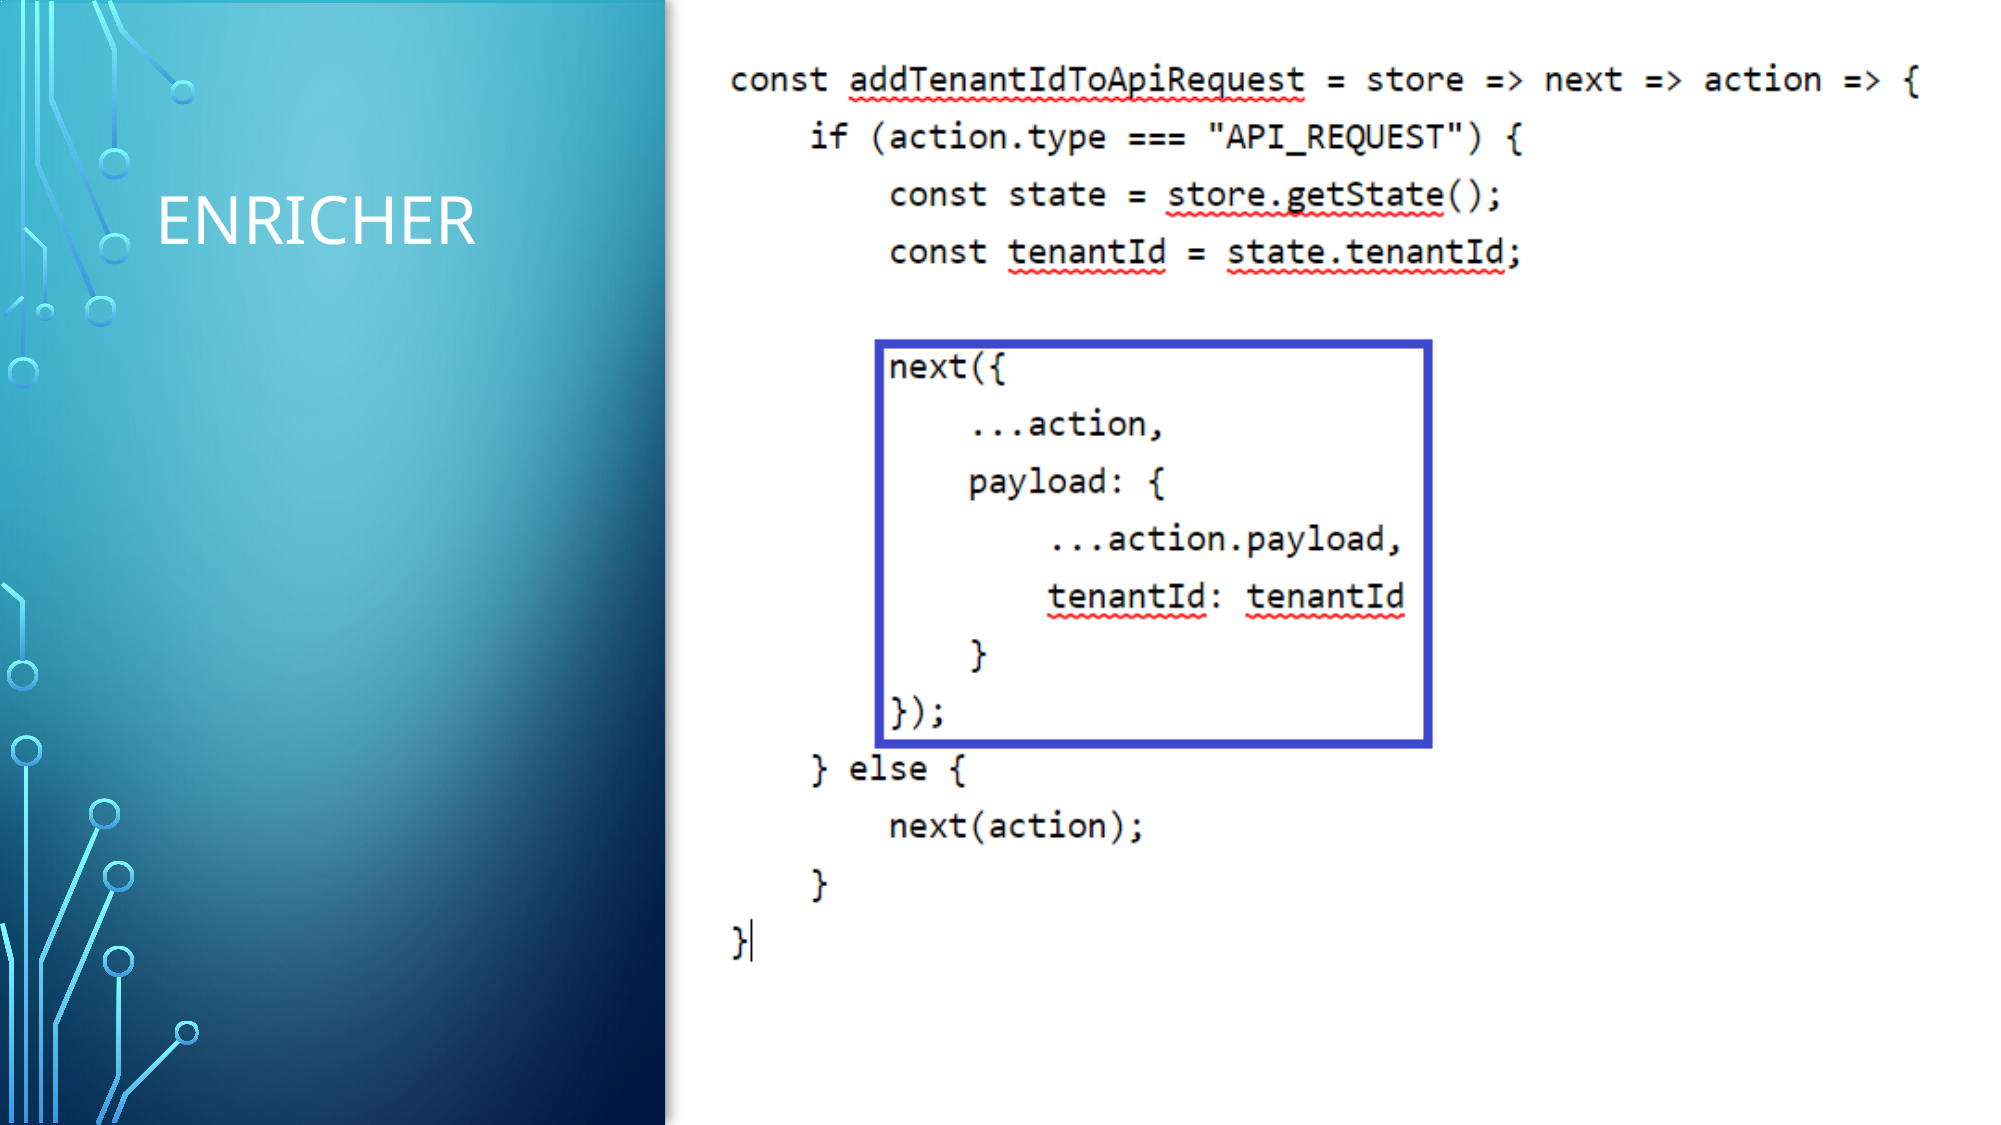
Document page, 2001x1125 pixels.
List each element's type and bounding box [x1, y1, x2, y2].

text_box [678, 0, 2000, 1125]
text_box [0, 0, 201, 1125]
list [712, 47, 1941, 989]
picture [201, 0, 667, 1125]
